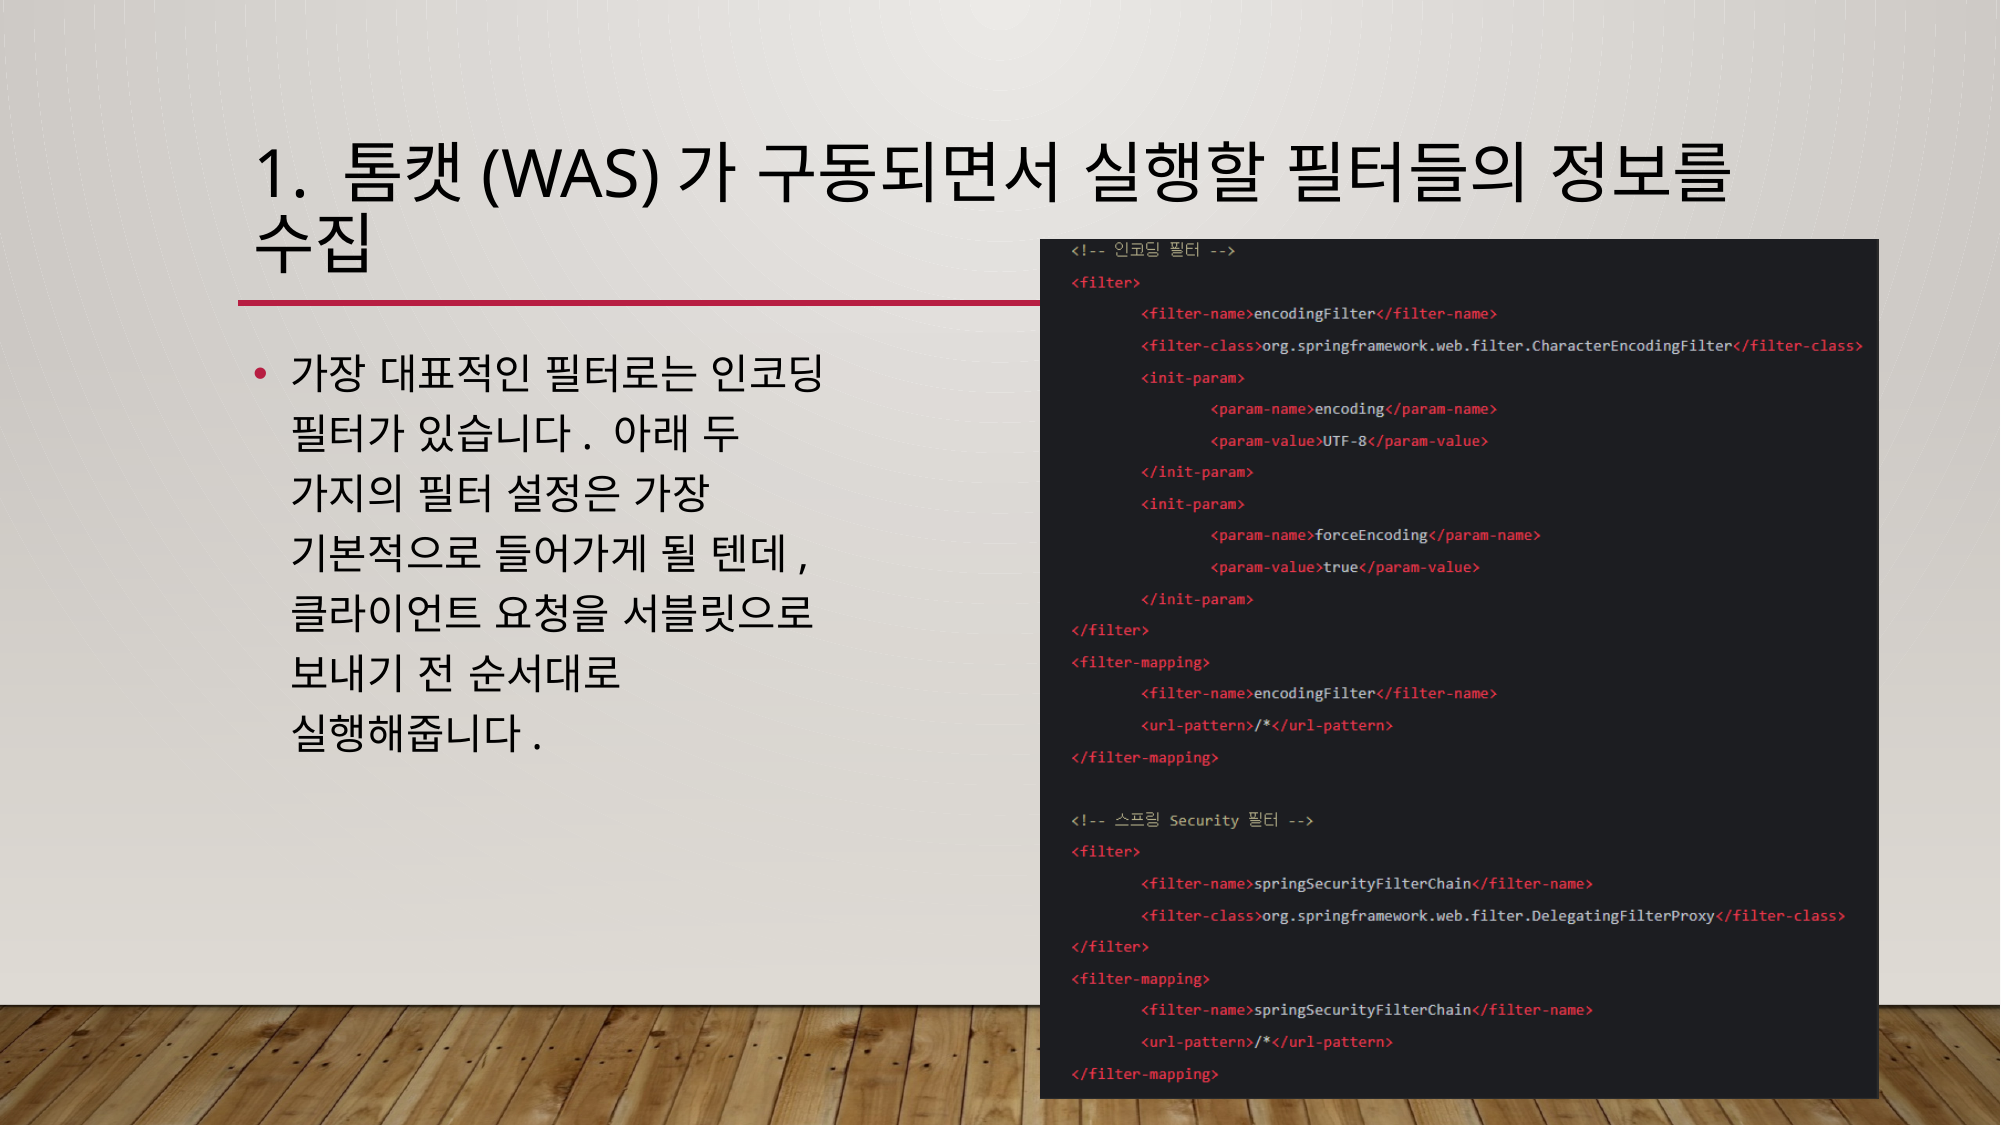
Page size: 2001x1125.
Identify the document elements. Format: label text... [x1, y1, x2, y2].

list 가장 대표적인 필터로는 인코딩 필터가 있습니다. 아래 두 가지의 필터 설정은 가장 기본적으로 들어가게 될 텐데, 클라이언트 요청을 서블릿으로 보내기 전 순서대로 실행해줍니다. [238, 330, 859, 897]
picture [0, 239, 2000, 1125]
title 1. 톰캣(WAS)가 구동되면서 실행할 필터들의 정보를 수집 [238, 131, 1814, 305]
